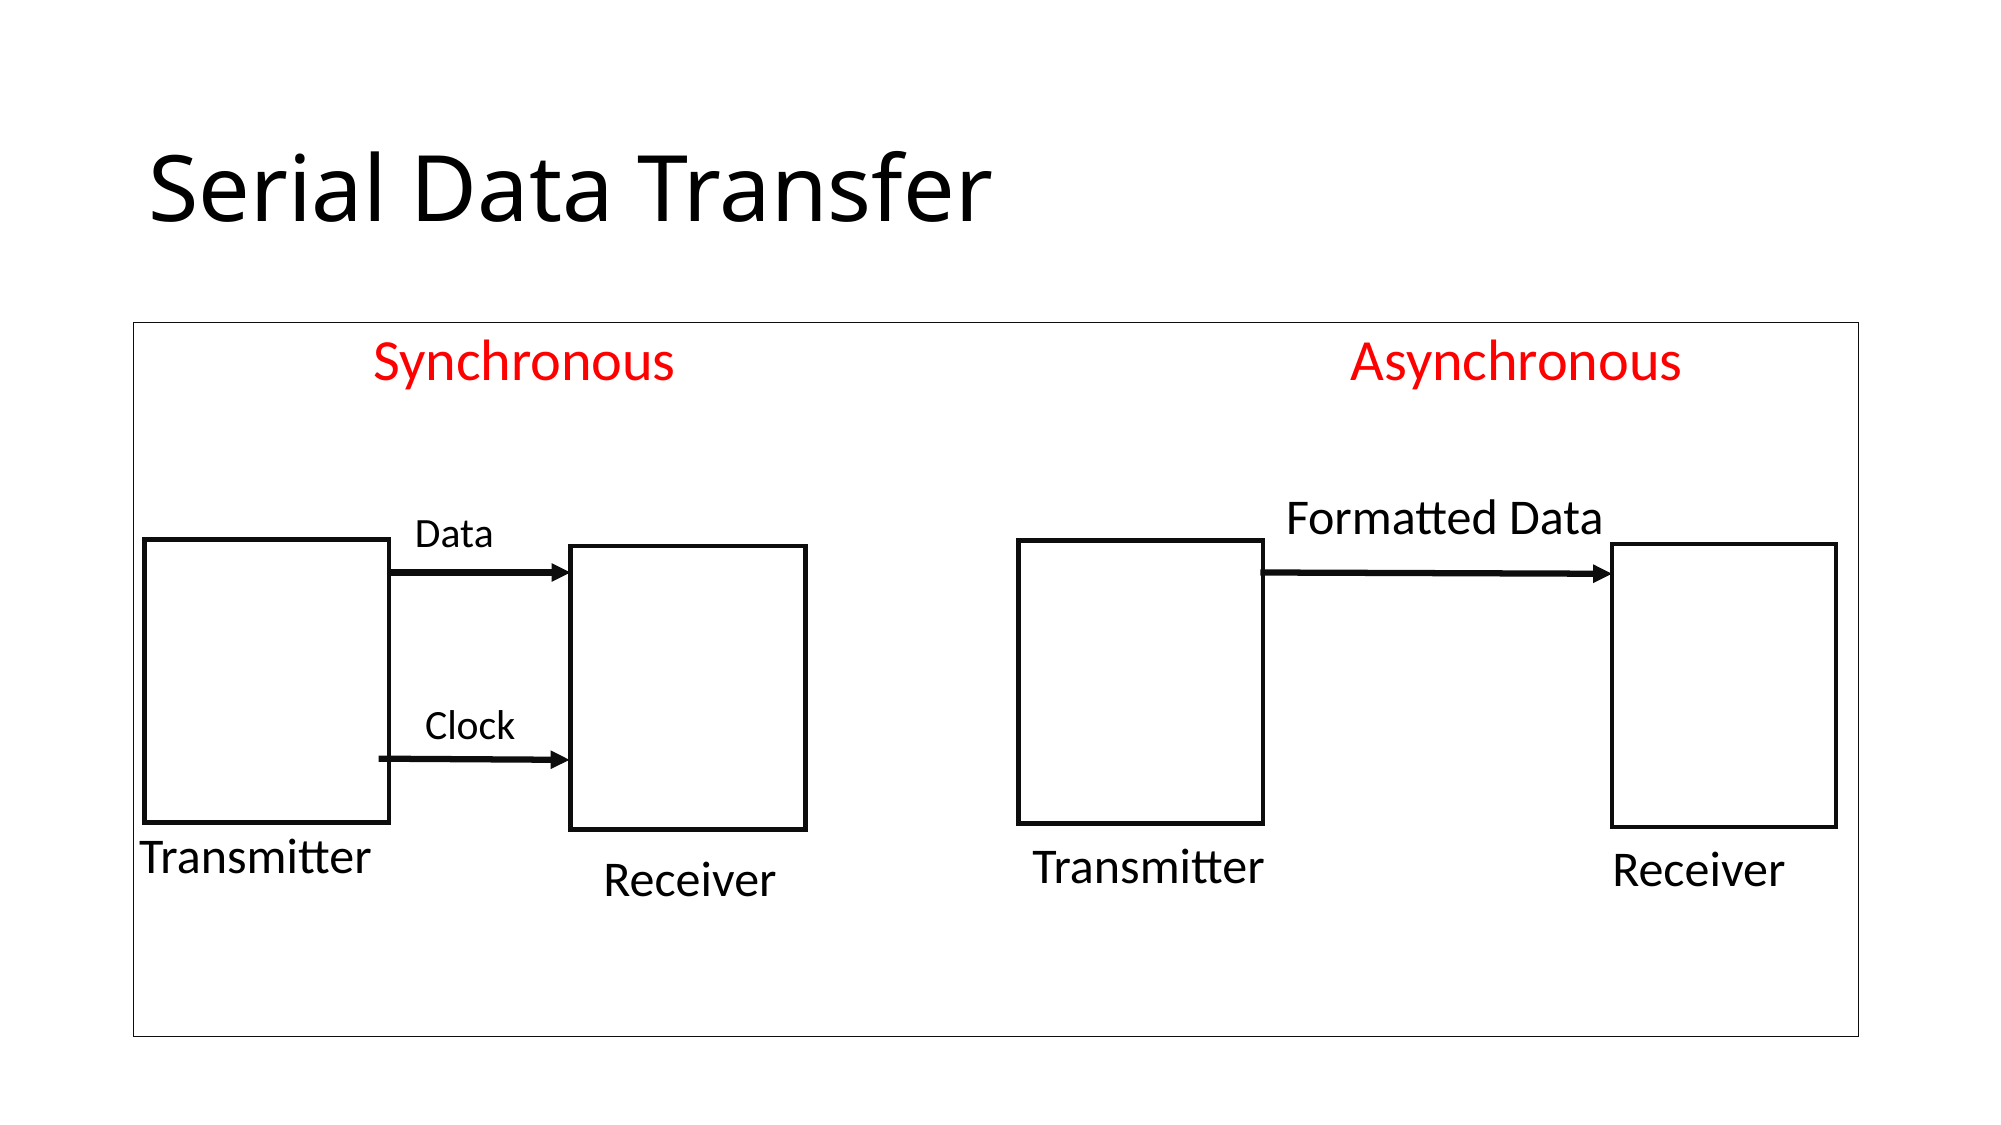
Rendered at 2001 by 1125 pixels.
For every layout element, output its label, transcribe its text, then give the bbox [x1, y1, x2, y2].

text_box Transmitter [124, 815, 539, 891]
text_box [569, 545, 807, 830]
text_box Receiver [588, 839, 928, 914]
text_box Clock [410, 690, 581, 755]
text_box Transmitter [1017, 826, 1393, 901]
text_box Formatted Data [1271, 476, 1727, 552]
text_box Receiver [1597, 829, 1937, 904]
text_box [143, 538, 390, 815]
title Serial Data Transfer [133, 83, 1859, 301]
text_box Data [400, 498, 571, 564]
text_box [1017, 540, 1264, 825]
text_box [1611, 543, 1837, 828]
list Synchronous Asynchronous [133, 322, 1859, 1037]
